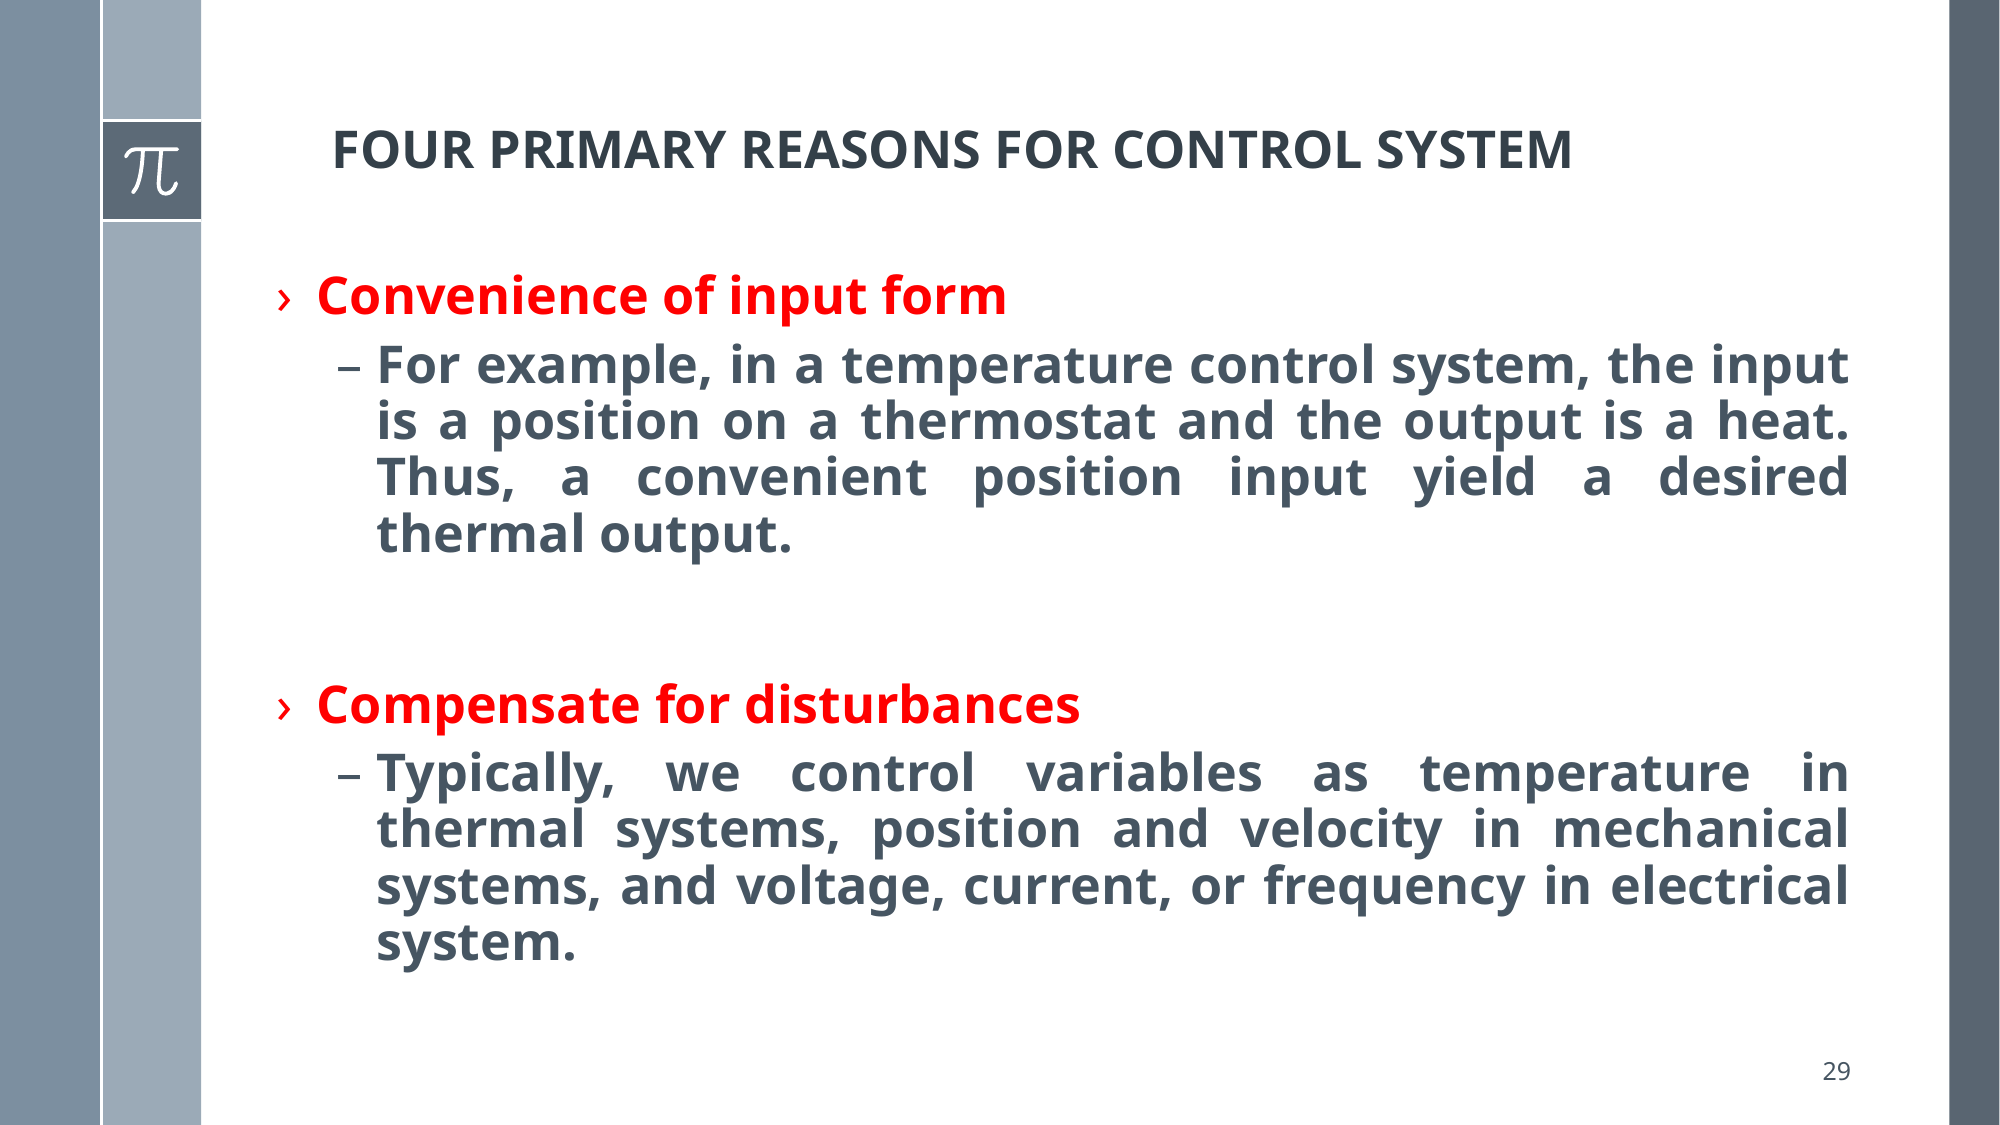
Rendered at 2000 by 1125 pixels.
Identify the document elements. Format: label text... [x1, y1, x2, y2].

title FOUR PRIMARY REASONS FOR CONTROL SYSTEM [281, 37, 1625, 188]
slide_number 29 [1766, 1042, 1867, 1103]
list Convenience of input form For example, in a temperature control system, the input is a position on a thermostat and the output is a heat. Thus, a convenient position input yield a desired thermal output. Compensate for disturbances Typically, we control variables as temperature in thermal systems, position and velocity in mechanical systems, and voltage, current, or frequency in electrical system. [261, 262, 1867, 1013]
